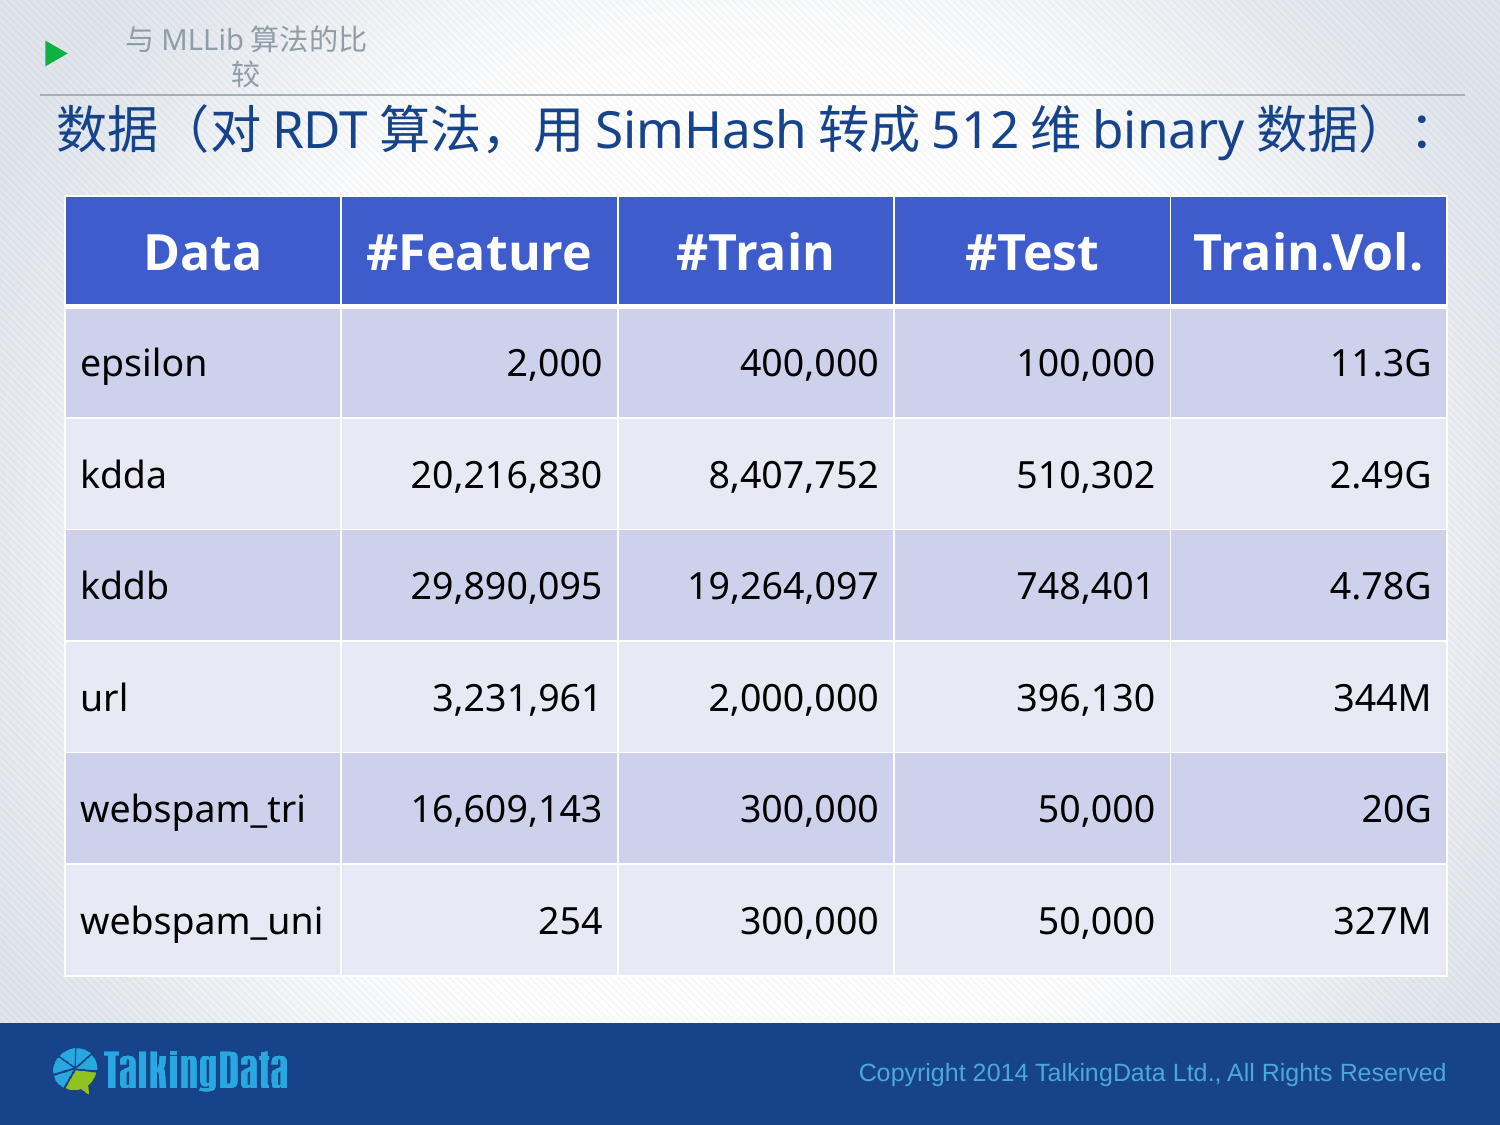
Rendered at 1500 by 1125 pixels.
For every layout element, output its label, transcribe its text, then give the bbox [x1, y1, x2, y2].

table_cell 29,890,095 [342, 530, 617, 640]
table_cell webspam_uni [66, 865, 340, 975]
table_header #Feature [342, 197, 617, 304]
table_cell kddb [66, 530, 340, 640]
table_cell 2.49G [1171, 419, 1446, 529]
picture [0, 0, 1500, 1023]
table_cell 4.78G [1171, 530, 1446, 640]
table_cell 510,302 [895, 419, 1170, 529]
table_header Data [66, 197, 340, 304]
table_cell 2,000,000 [619, 642, 893, 752]
list 数据（对RDT算法，用SimHash转成512维binary数据）： [41, 90, 1459, 216]
table_cell 3,231,961 [342, 642, 617, 752]
table_cell 8,407,752 [619, 419, 893, 529]
table_cell 100,000 [895, 309, 1170, 417]
table_cell 300,000 [619, 753, 893, 863]
table_cell 19,264,097 [619, 530, 893, 640]
table_header #Train [619, 197, 893, 304]
picture [53, 1048, 287, 1095]
table_cell 16,609,143 [342, 753, 617, 863]
table_cell 50,000 [895, 865, 1170, 975]
table_cell 400,000 [619, 309, 893, 417]
table_cell 2,000 [342, 309, 617, 417]
table_cell kdda [66, 419, 340, 529]
table_cell 50,000 [895, 753, 1170, 863]
table_cell webspam_tri [66, 753, 340, 863]
title 与MLLib算法的比较 [100, 30, 393, 82]
table_cell url [66, 642, 340, 752]
table_cell 11.3G [1171, 309, 1446, 417]
table_header #Test [895, 197, 1170, 304]
table_cell 20,216,830 [342, 419, 617, 529]
table_cell 748,401 [895, 530, 1170, 640]
table_cell 344M [1171, 642, 1446, 752]
table_cell 254 [342, 865, 617, 975]
table_cell epsilon [66, 309, 340, 417]
table_header Train.Vol. [1171, 197, 1446, 304]
table_cell 20G [1171, 753, 1446, 863]
table_cell 300,000 [619, 865, 893, 975]
table_cell 396,130 [895, 642, 1170, 752]
table_cell 327M [1171, 865, 1446, 975]
